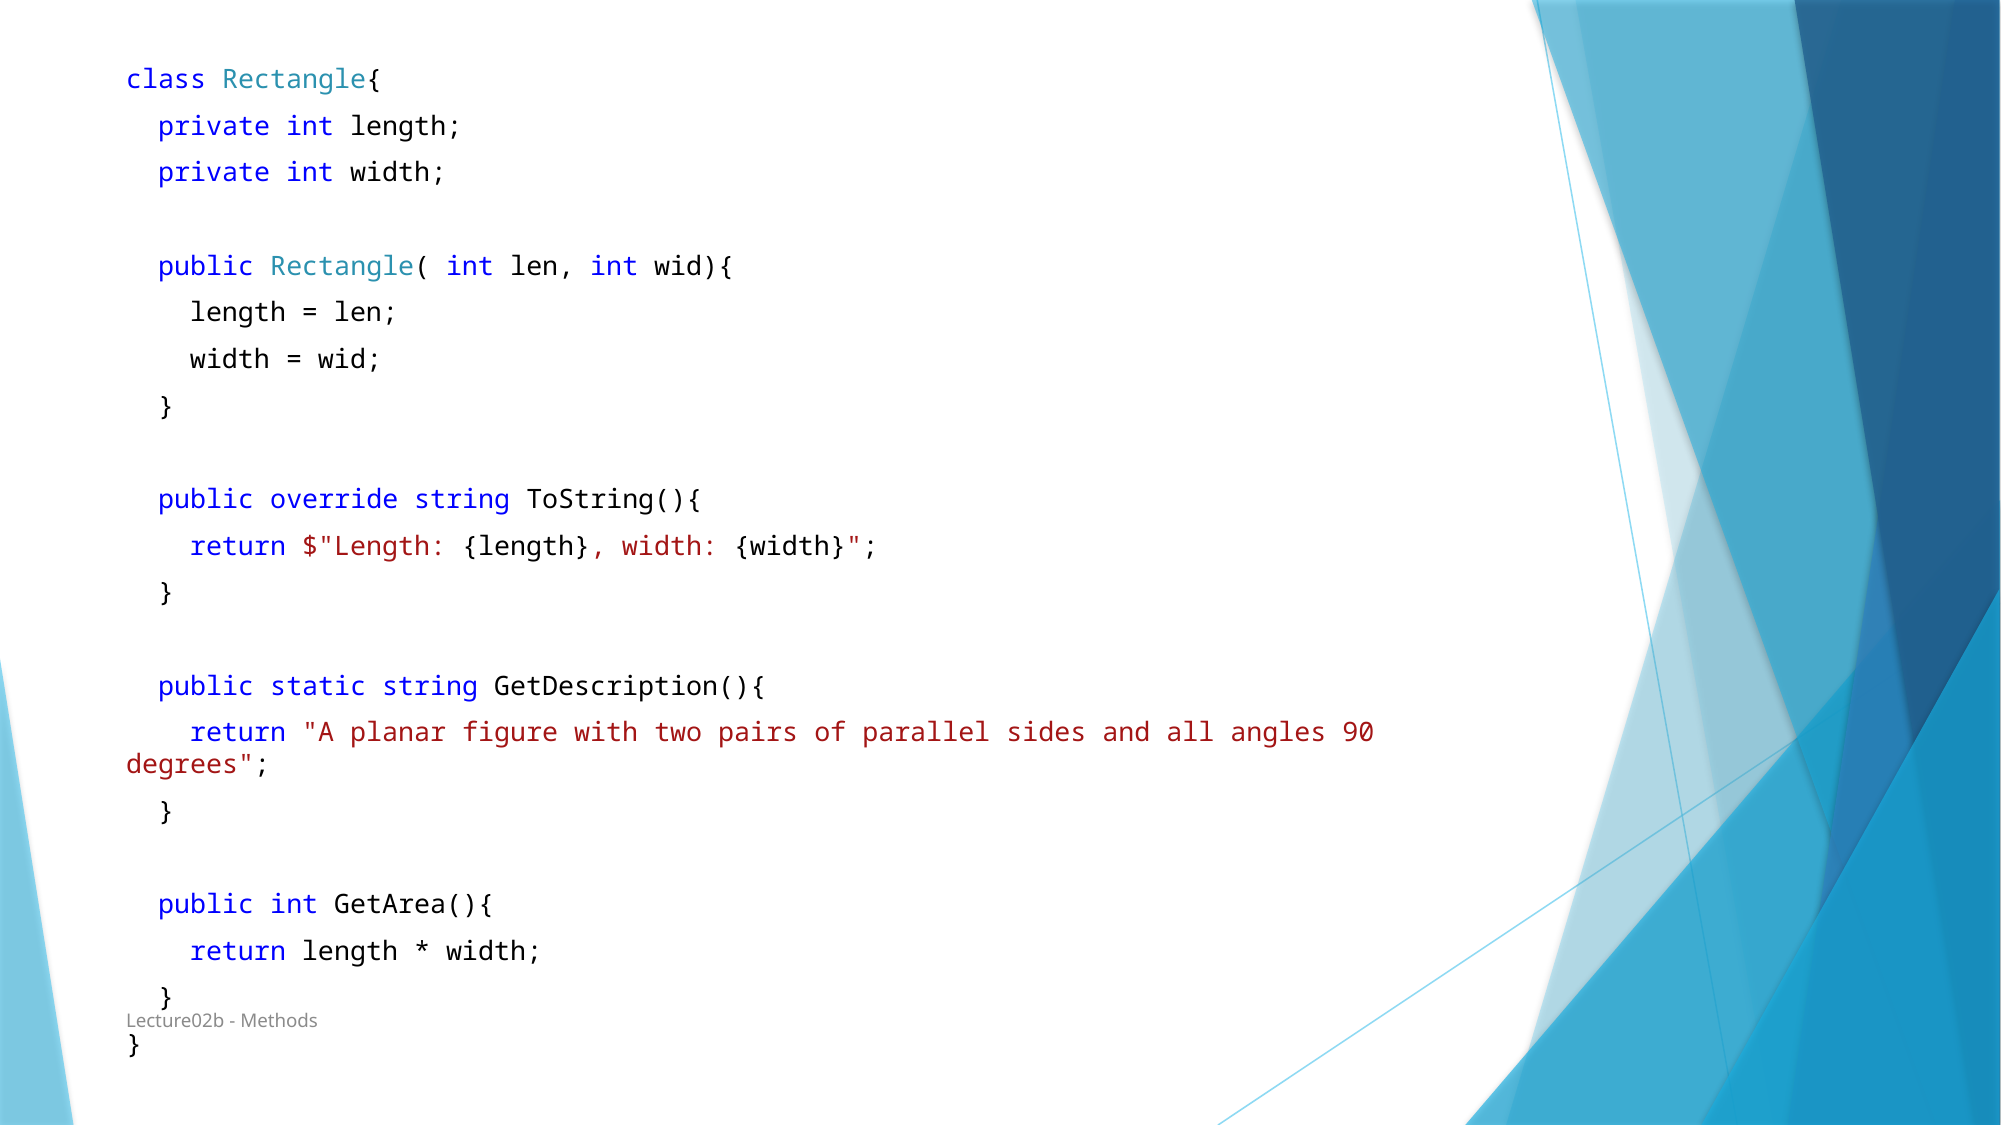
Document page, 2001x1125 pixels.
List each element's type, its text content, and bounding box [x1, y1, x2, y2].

list class Rectangle{ private int length; private int width; public Rectangle( int len, int wid){ length = len; width = wid; } public override string ToString(){ return $"Length: {length}, width: {width}"; } public static string GetDescription(){ return "A planar figure with two pairs of parallel sides and all angles 90 degrees"; } public int GetArea(){ return length * width; } } [111, 54, 1522, 1071]
footer Lecture02b - Methods [111, 991, 1145, 1051]
